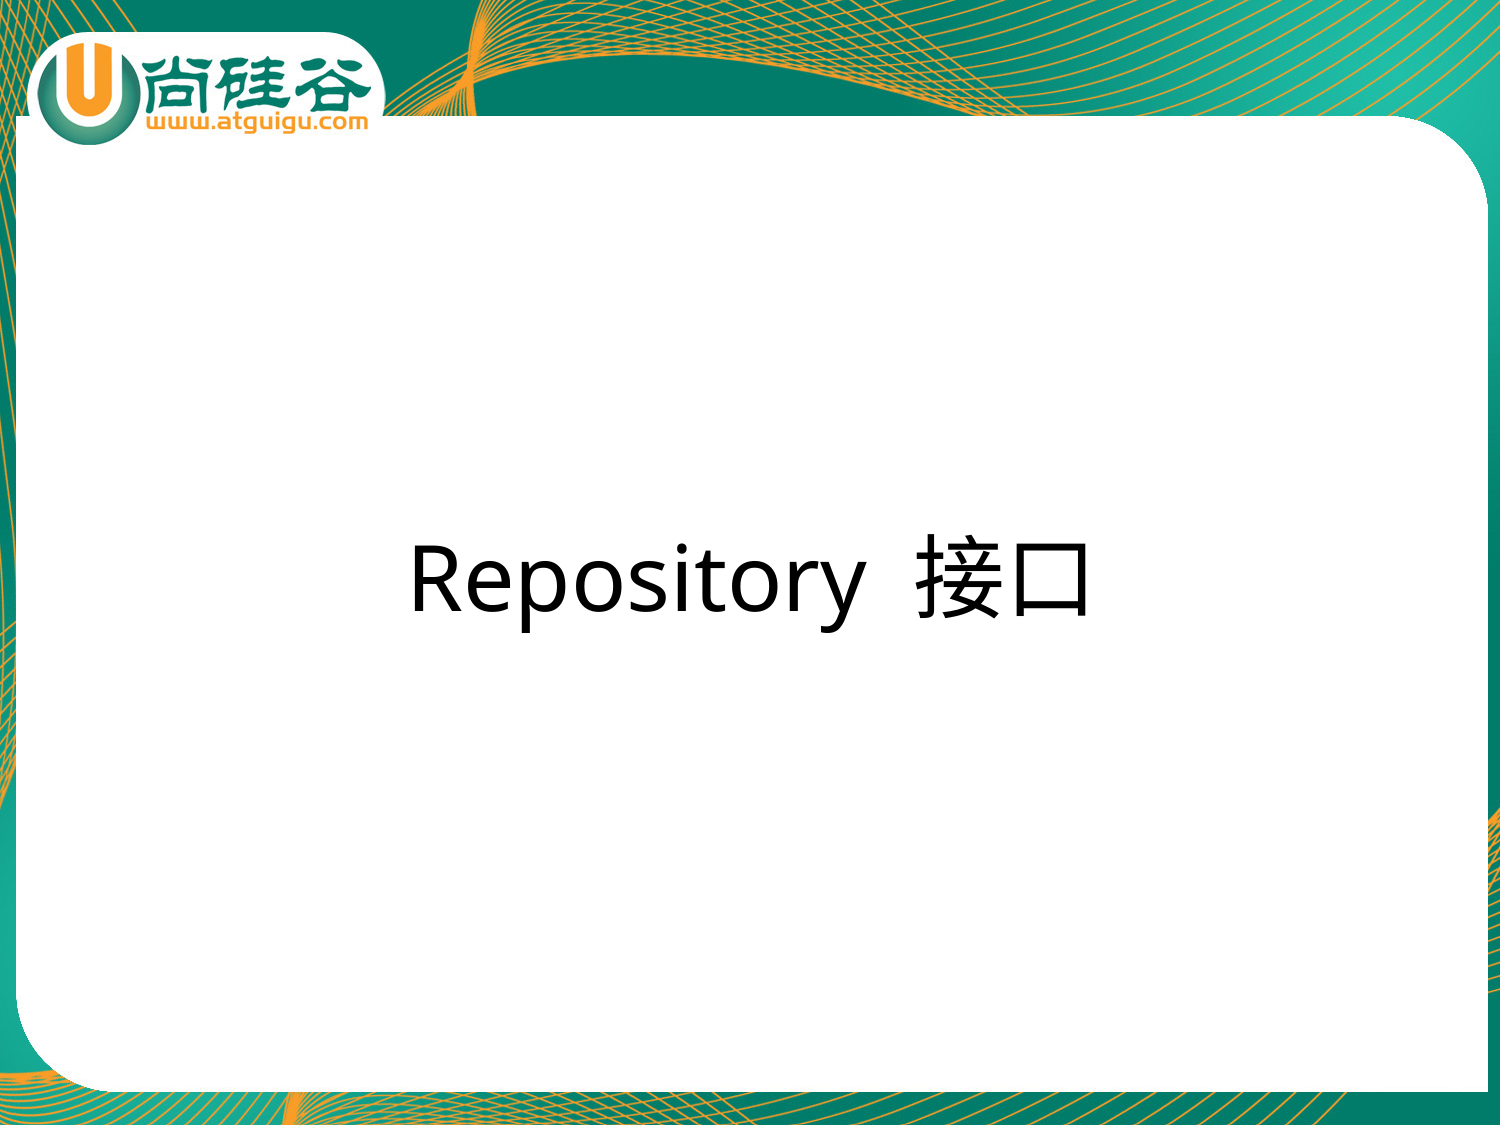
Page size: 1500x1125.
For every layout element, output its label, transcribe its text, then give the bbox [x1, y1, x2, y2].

title Repository 接口 [76, 361, 1427, 787]
picture [0, 0, 1500, 1125]
